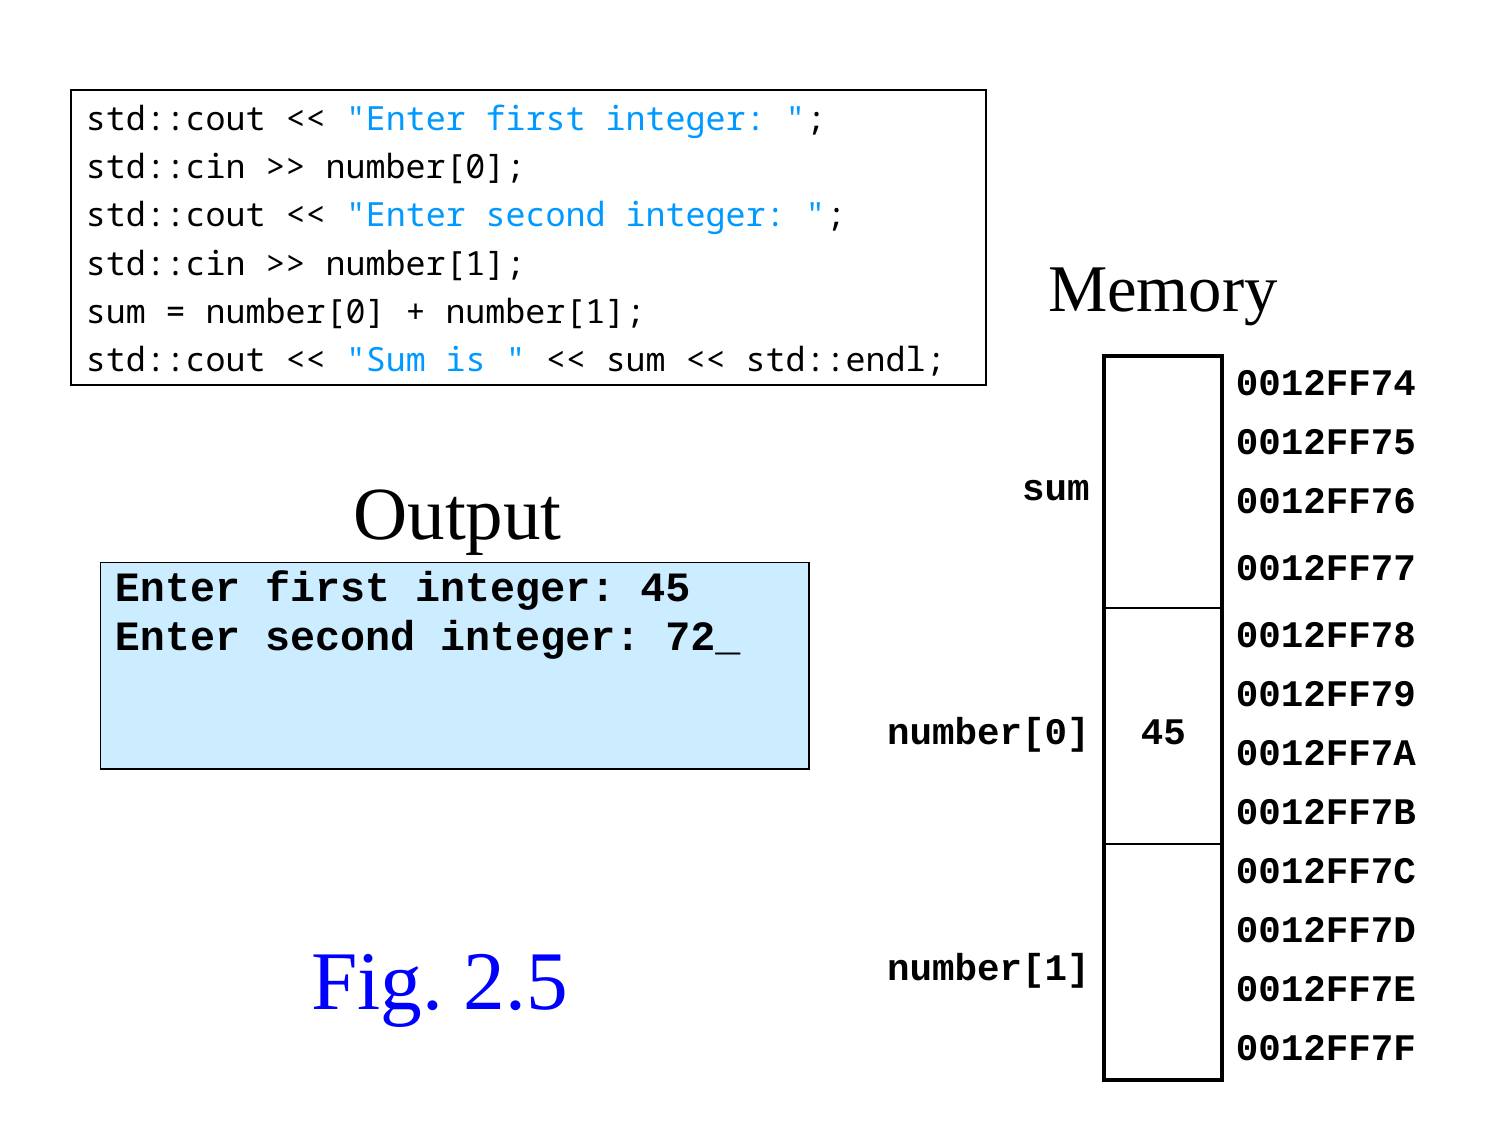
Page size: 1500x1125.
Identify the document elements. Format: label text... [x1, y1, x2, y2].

title Fig. 2.5 [277, 916, 603, 1036]
text_box Memory [1045, 237, 1282, 327]
table_cell number[1] [868, 844, 1102, 1080]
table_cell number[0] [868, 608, 1102, 844]
table_header [1106, 358, 1220, 607]
table_header sum [868, 356, 1102, 608]
table_cell 0012FF75 [1224, 415, 1429, 474]
table_header 0012FF74 [1224, 356, 1429, 415]
table_cell 0012FF7E [1224, 962, 1429, 1021]
table_cell 0012FF7A [1224, 726, 1429, 785]
table_cell 0012FF78 [1224, 608, 1429, 667]
table_cell [1106, 845, 1220, 1078]
table_cell 0012FF7D [1224, 903, 1429, 962]
text_box Enter first integer: 45 Enter second integer: 72_ [100, 562, 809, 770]
table_cell 45 [1106, 609, 1220, 843]
table_cell 0012FF79 [1224, 667, 1429, 726]
table_cell 0012FF7C [1224, 844, 1429, 903]
table_cell 0012FF76 [1224, 474, 1429, 533]
list std::cout << "Enter first integer: "; std::cin >> number[0]; std::cout << "Enter second integer: "; std::cin >> number[1]; sum = number[0] + number[1]; std::cout << "Sum is " << sum << std::endl; [70, 89, 987, 386]
table_cell 0012FF7F [1224, 1021, 1429, 1080]
table_cell 0012FF77 [1224, 533, 1429, 608]
text_box Output [339, 444, 576, 563]
table_cell 0012FF7B [1224, 785, 1429, 844]
